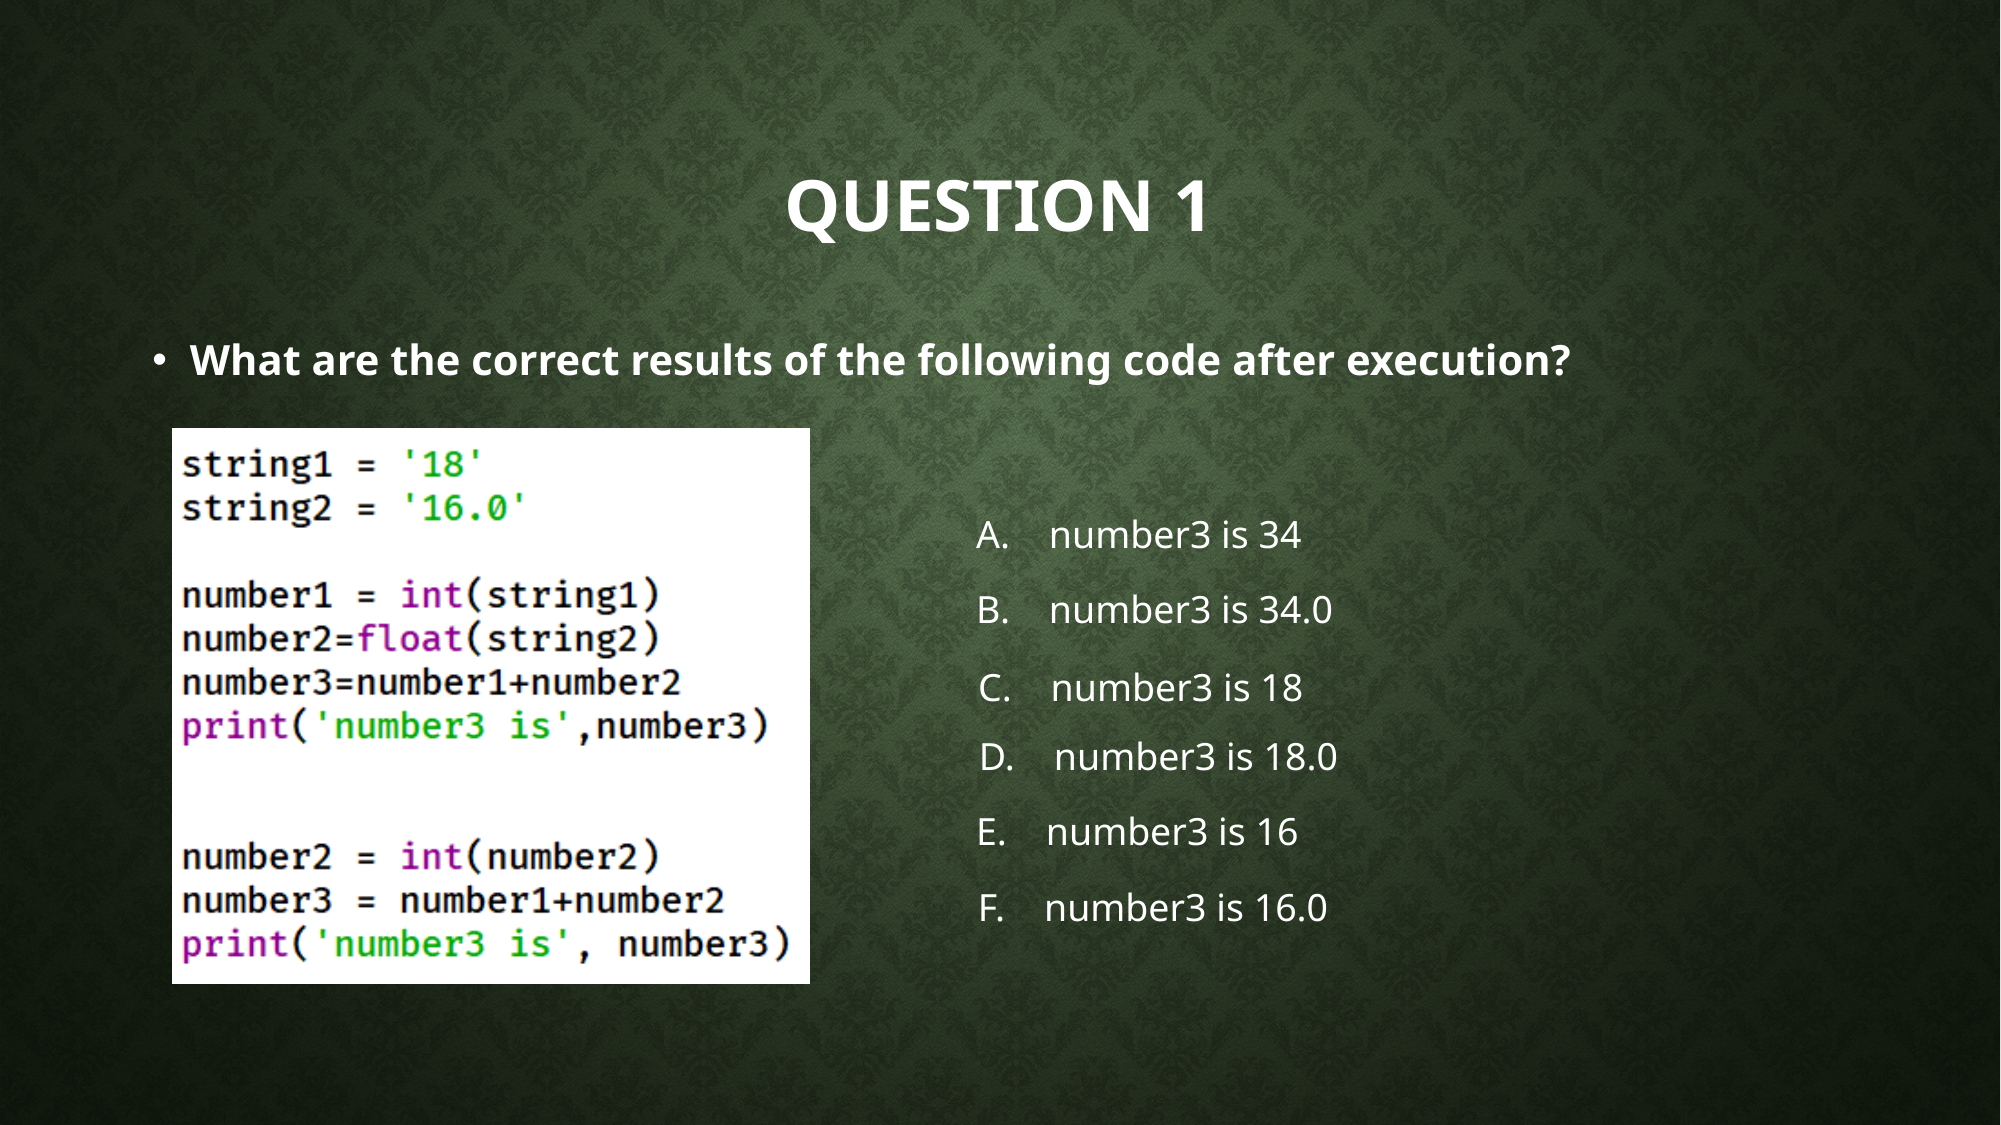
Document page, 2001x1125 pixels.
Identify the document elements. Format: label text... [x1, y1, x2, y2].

list What are the correct results of the following code after execution? [137, 316, 1863, 459]
text_box D. number3 is 18.0 [964, 725, 1354, 785]
text_box B. number3 is 34.0 [961, 578, 1349, 639]
text_box A. number3 is 34 [961, 503, 1317, 564]
title Question 1 [149, 99, 1849, 316]
picture [172, 427, 811, 984]
text_box F. number3 is 16.0 [963, 876, 1344, 937]
text_box C. number3 is 18 [963, 656, 1319, 716]
text_box E. number3 is 16 [961, 800, 1314, 861]
